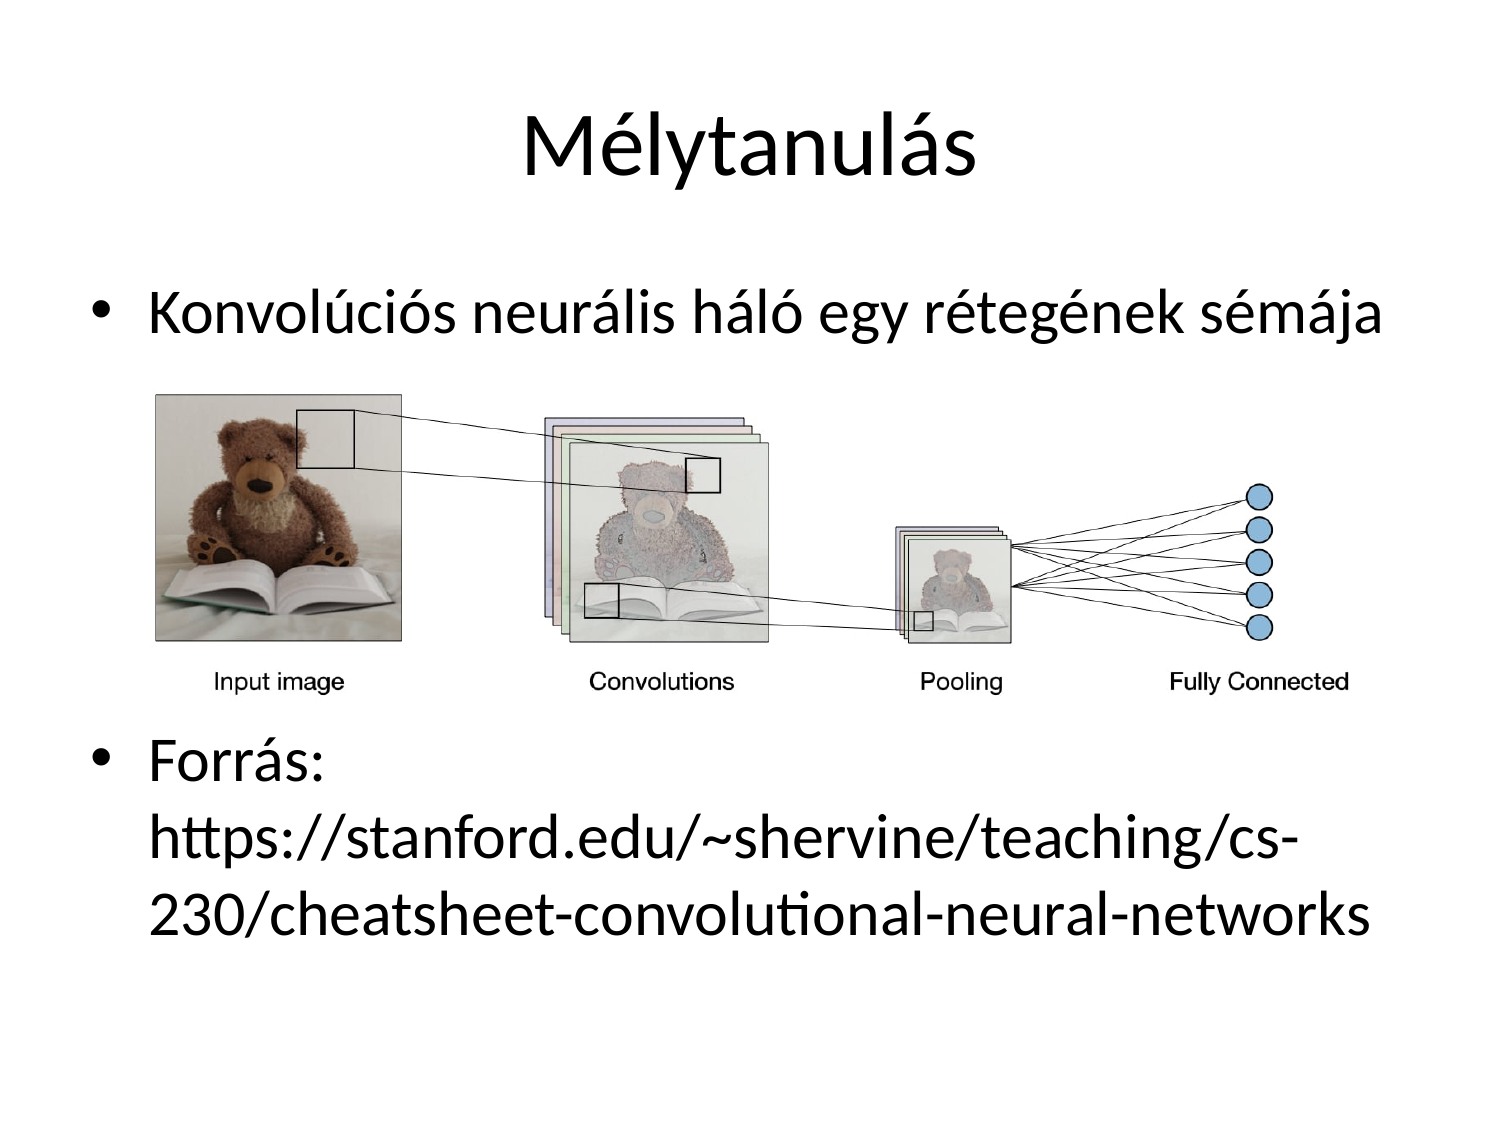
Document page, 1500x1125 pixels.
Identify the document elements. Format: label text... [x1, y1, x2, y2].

picture [123, 376, 1443, 707]
list Konvolúciós neurális háló egy rétegének sémája Forrás: https://stanford.edu/~shervine/teaching/cs-230/cheatsheet-convolutional-neural-networks [75, 262, 1425, 1005]
title Mélytanulás [75, 45, 1425, 233]
